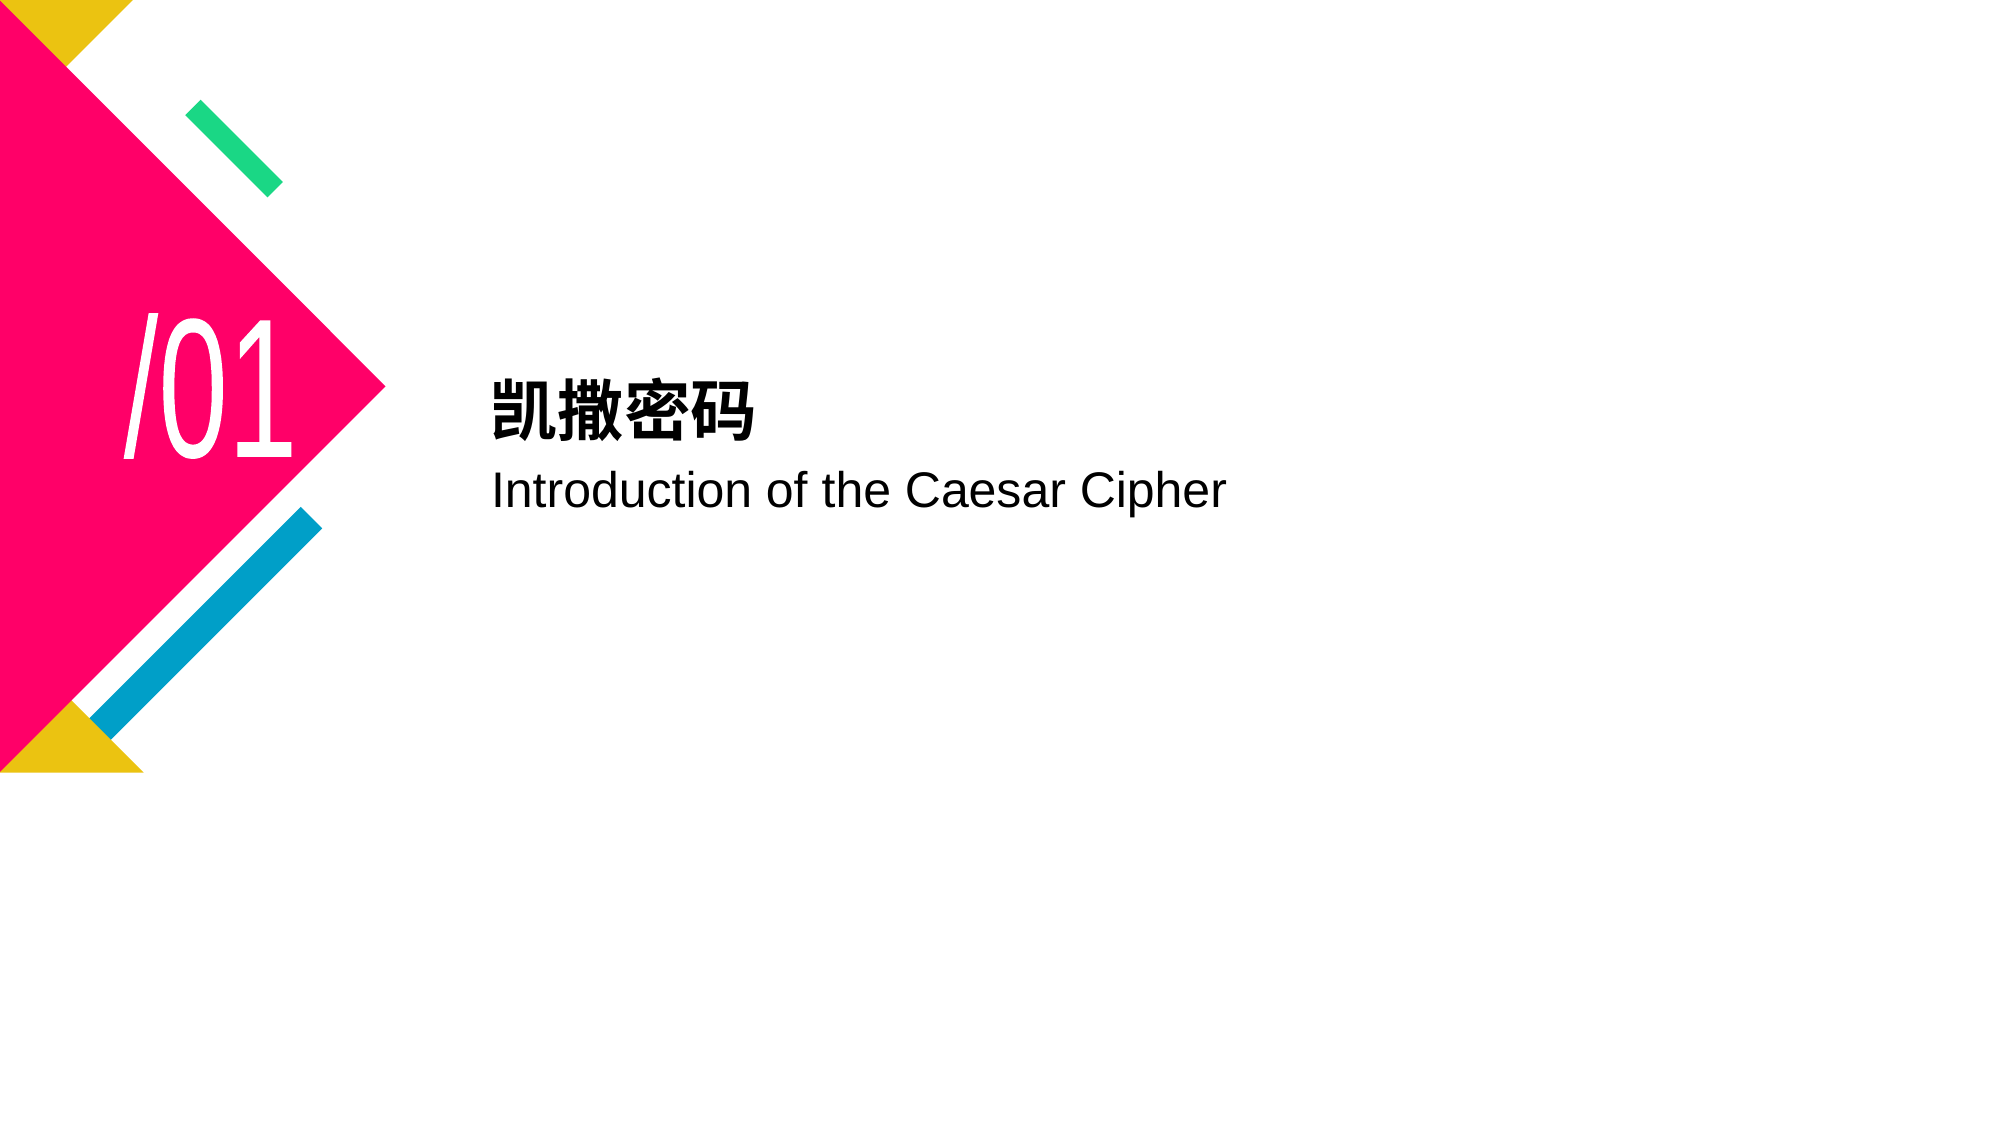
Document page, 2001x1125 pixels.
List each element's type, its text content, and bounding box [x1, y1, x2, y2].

title 凯撒密码 [475, 313, 1365, 460]
list Introduction of the Caesar Cipher [476, 459, 1365, 627]
